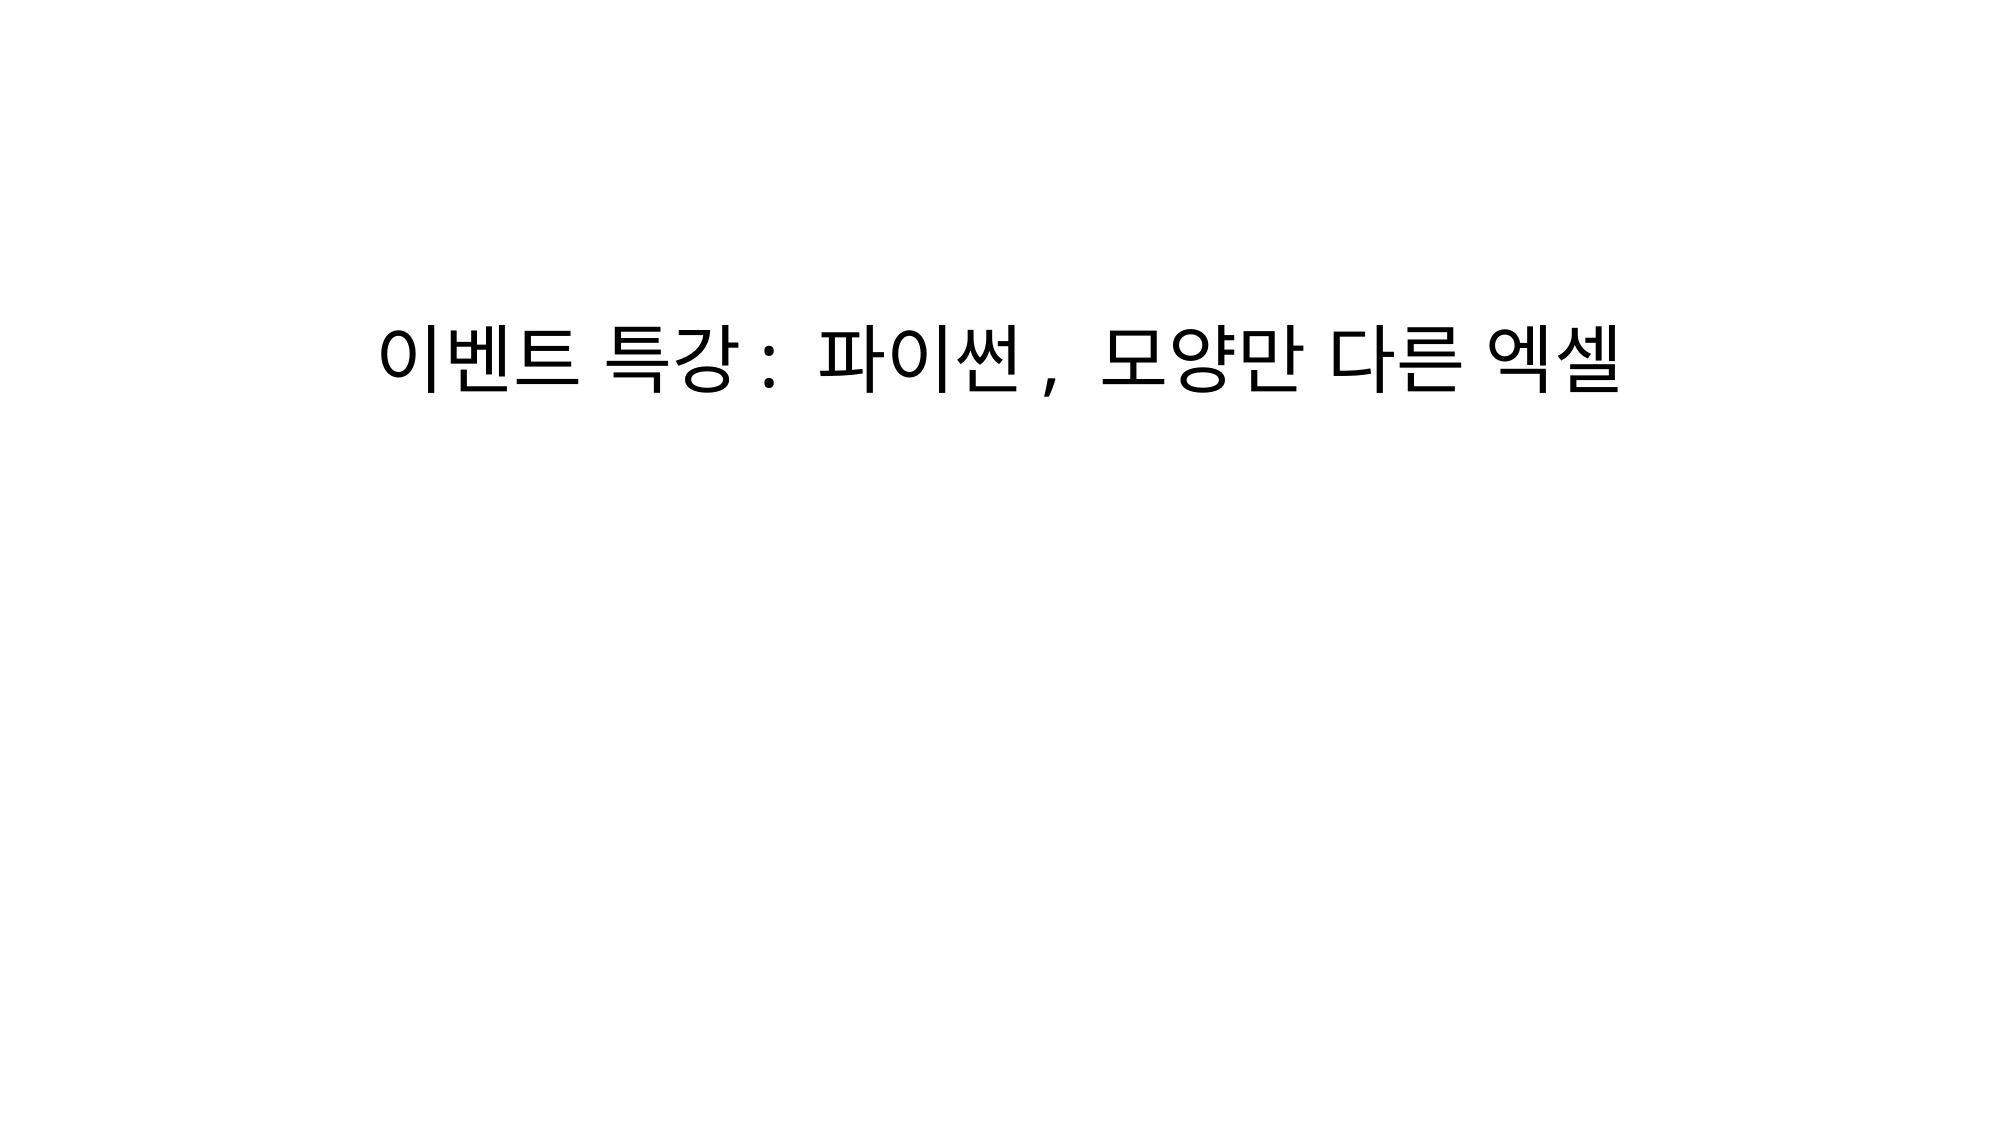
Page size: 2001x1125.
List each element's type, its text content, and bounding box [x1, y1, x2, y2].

text_box 이벤트 특강: 파이썬, 모양만 다른 엑셀 [0, 305, 2000, 411]
